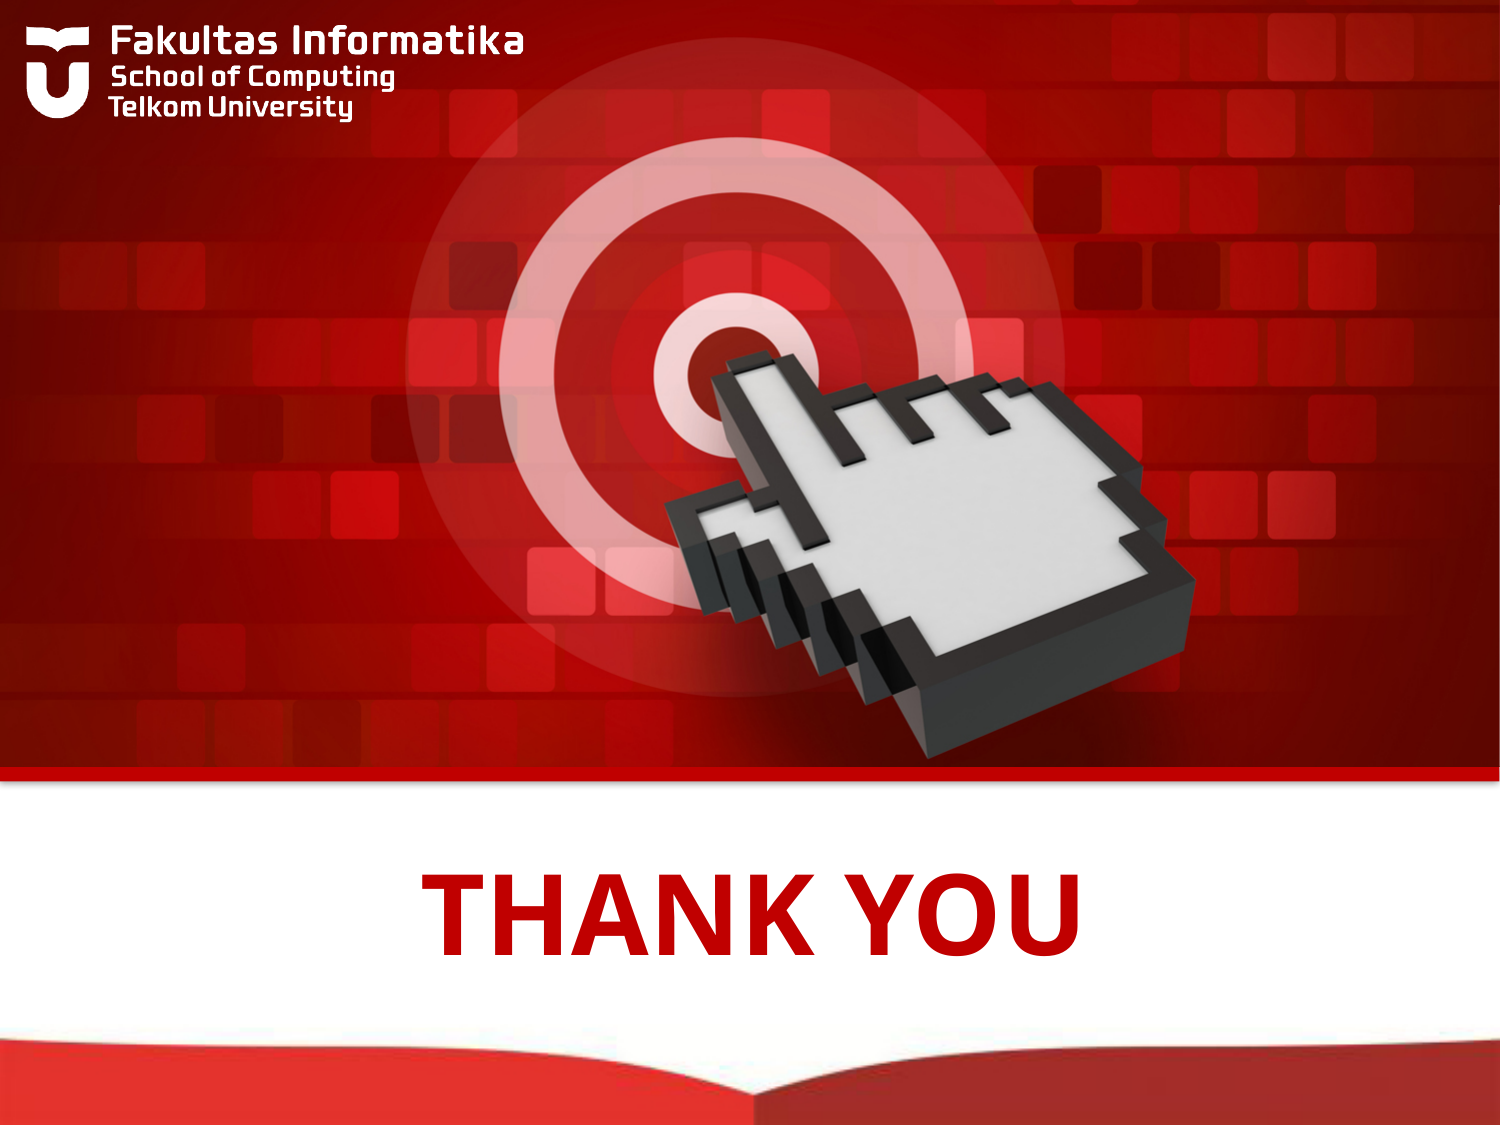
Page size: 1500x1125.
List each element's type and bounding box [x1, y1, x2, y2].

picture [0, 0, 1500, 767]
picture [0, 1024, 1500, 1125]
